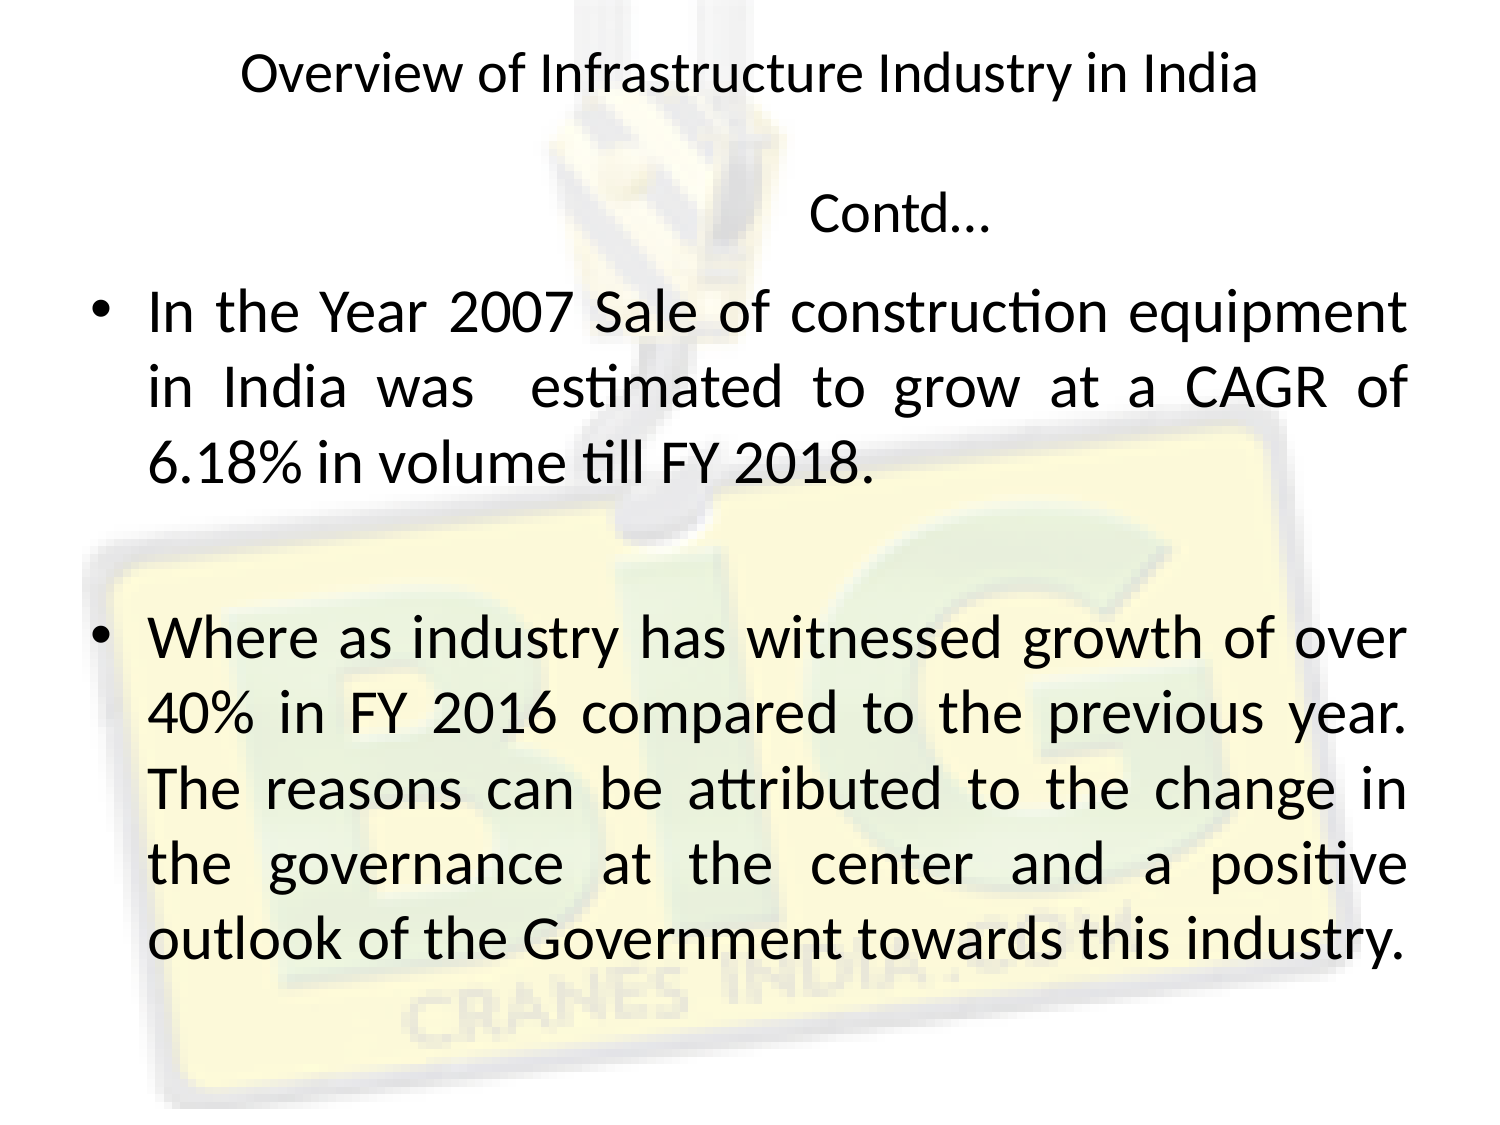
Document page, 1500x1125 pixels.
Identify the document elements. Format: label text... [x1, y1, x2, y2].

title Overview of Infrastructure Industry in India Contd… [75, 45, 1425, 233]
list In the Year 2007 Sale of construction equipment in India was estimated to grow at a CAGR of 6.18% in volume till FY 2018. Where as industry has witnessed growth of over 40% in FY 2016 compared to the previous year. The reasons can be attributed to the change in the governance at the center and a positive outlook of the Government towards this industry. [75, 262, 1425, 1005]
